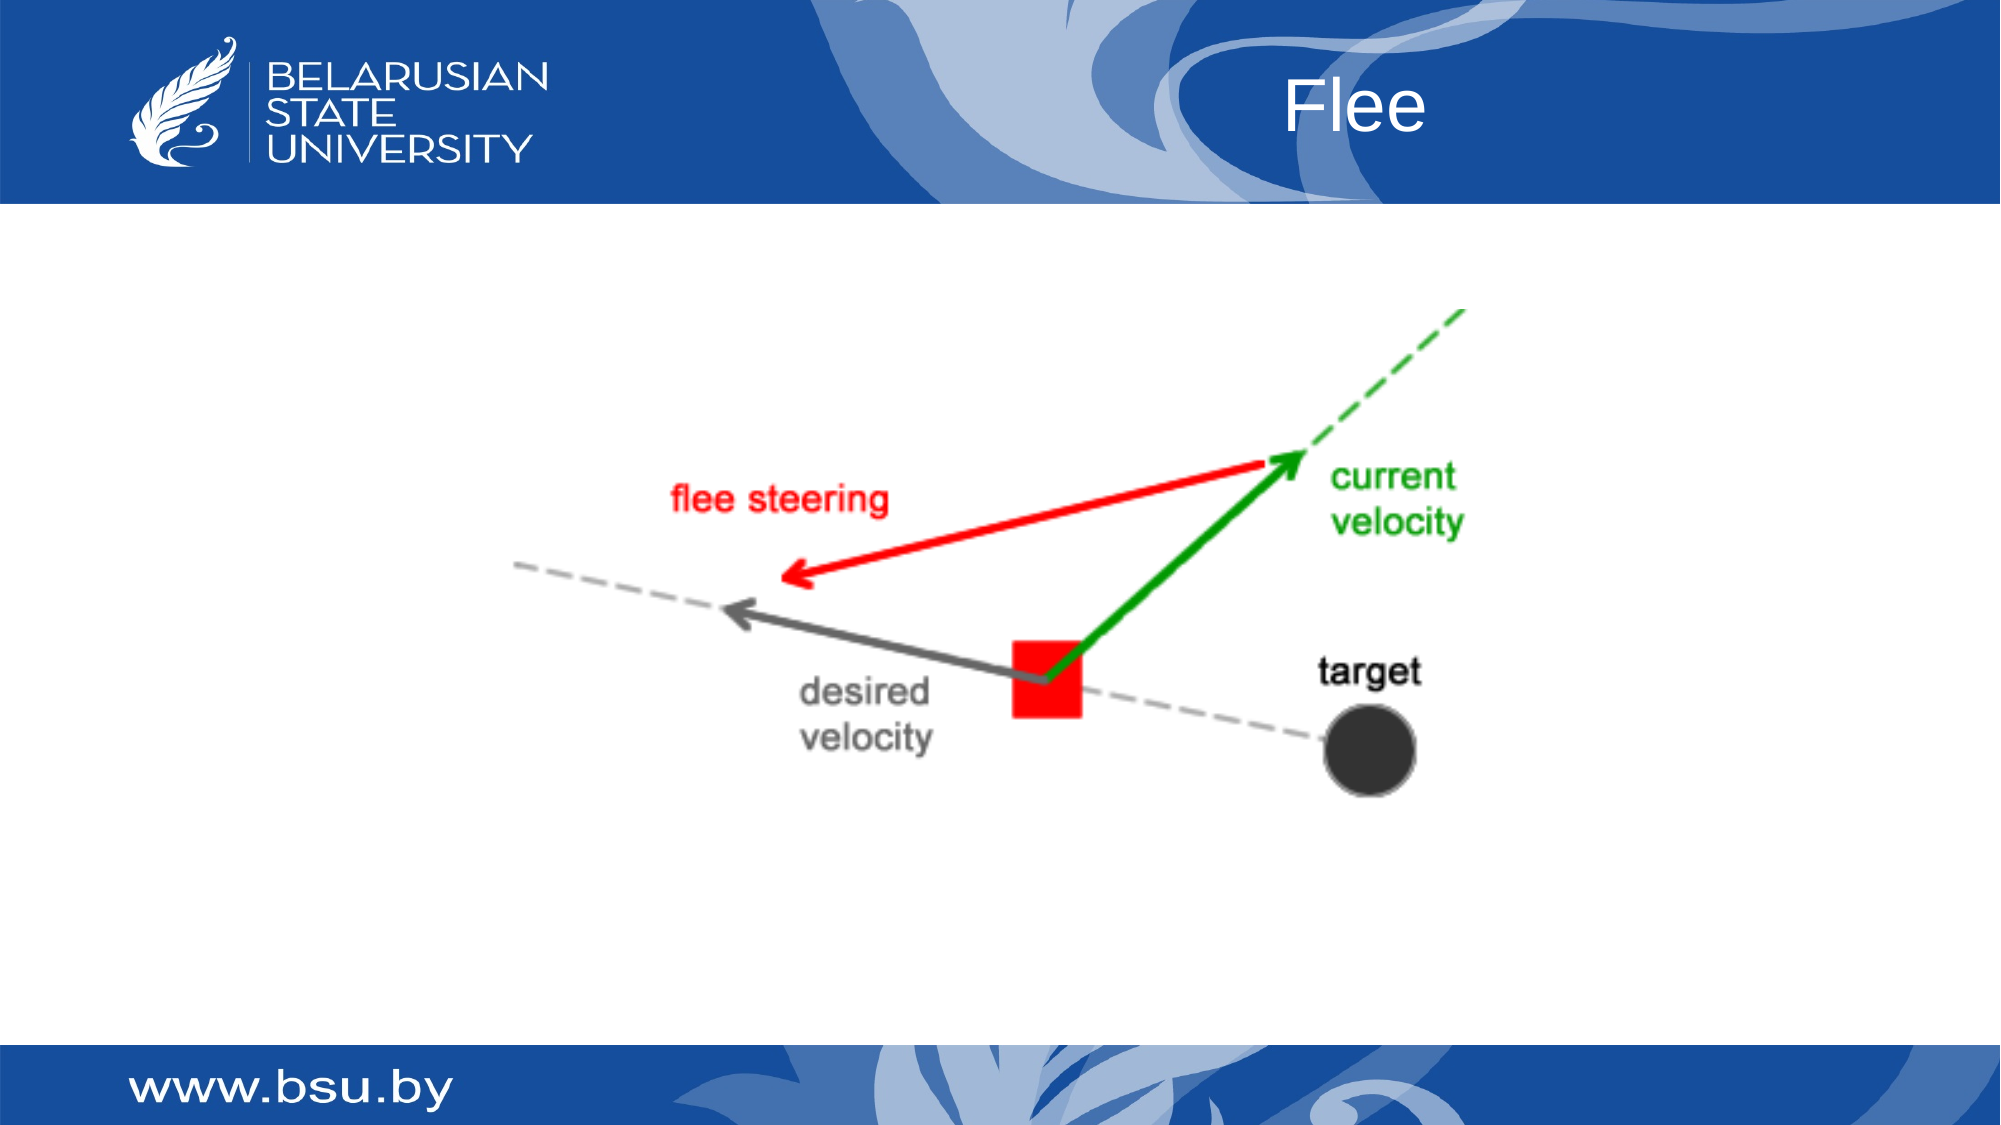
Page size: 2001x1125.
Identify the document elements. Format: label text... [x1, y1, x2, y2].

title Flee [779, 23, 1932, 181]
picture [0, 0, 2000, 204]
picture [0, 1045, 2000, 1125]
picture [494, 309, 1506, 816]
